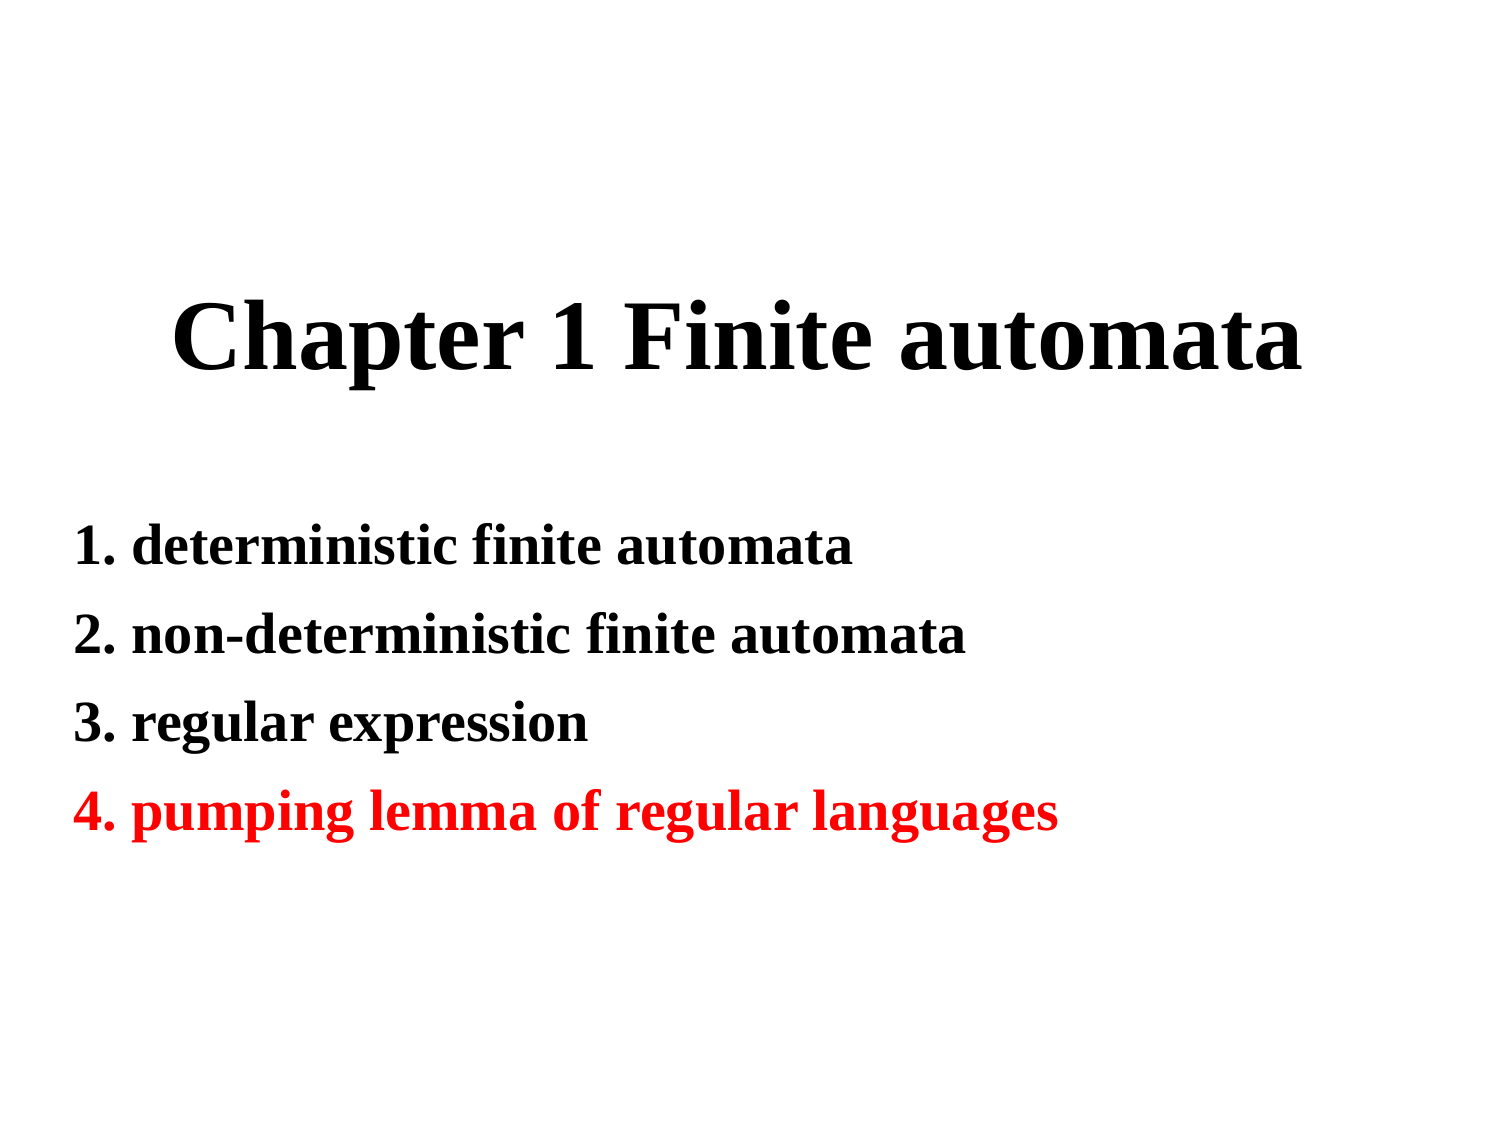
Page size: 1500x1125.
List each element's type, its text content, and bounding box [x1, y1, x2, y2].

text_box 1. deterministic finite automata 2. non-deterministic finite automata 3. regular expression 4. pumping lemma of regular languages [58, 491, 1090, 850]
title Chapter 1 Finite automata [0, 7, 1500, 653]
